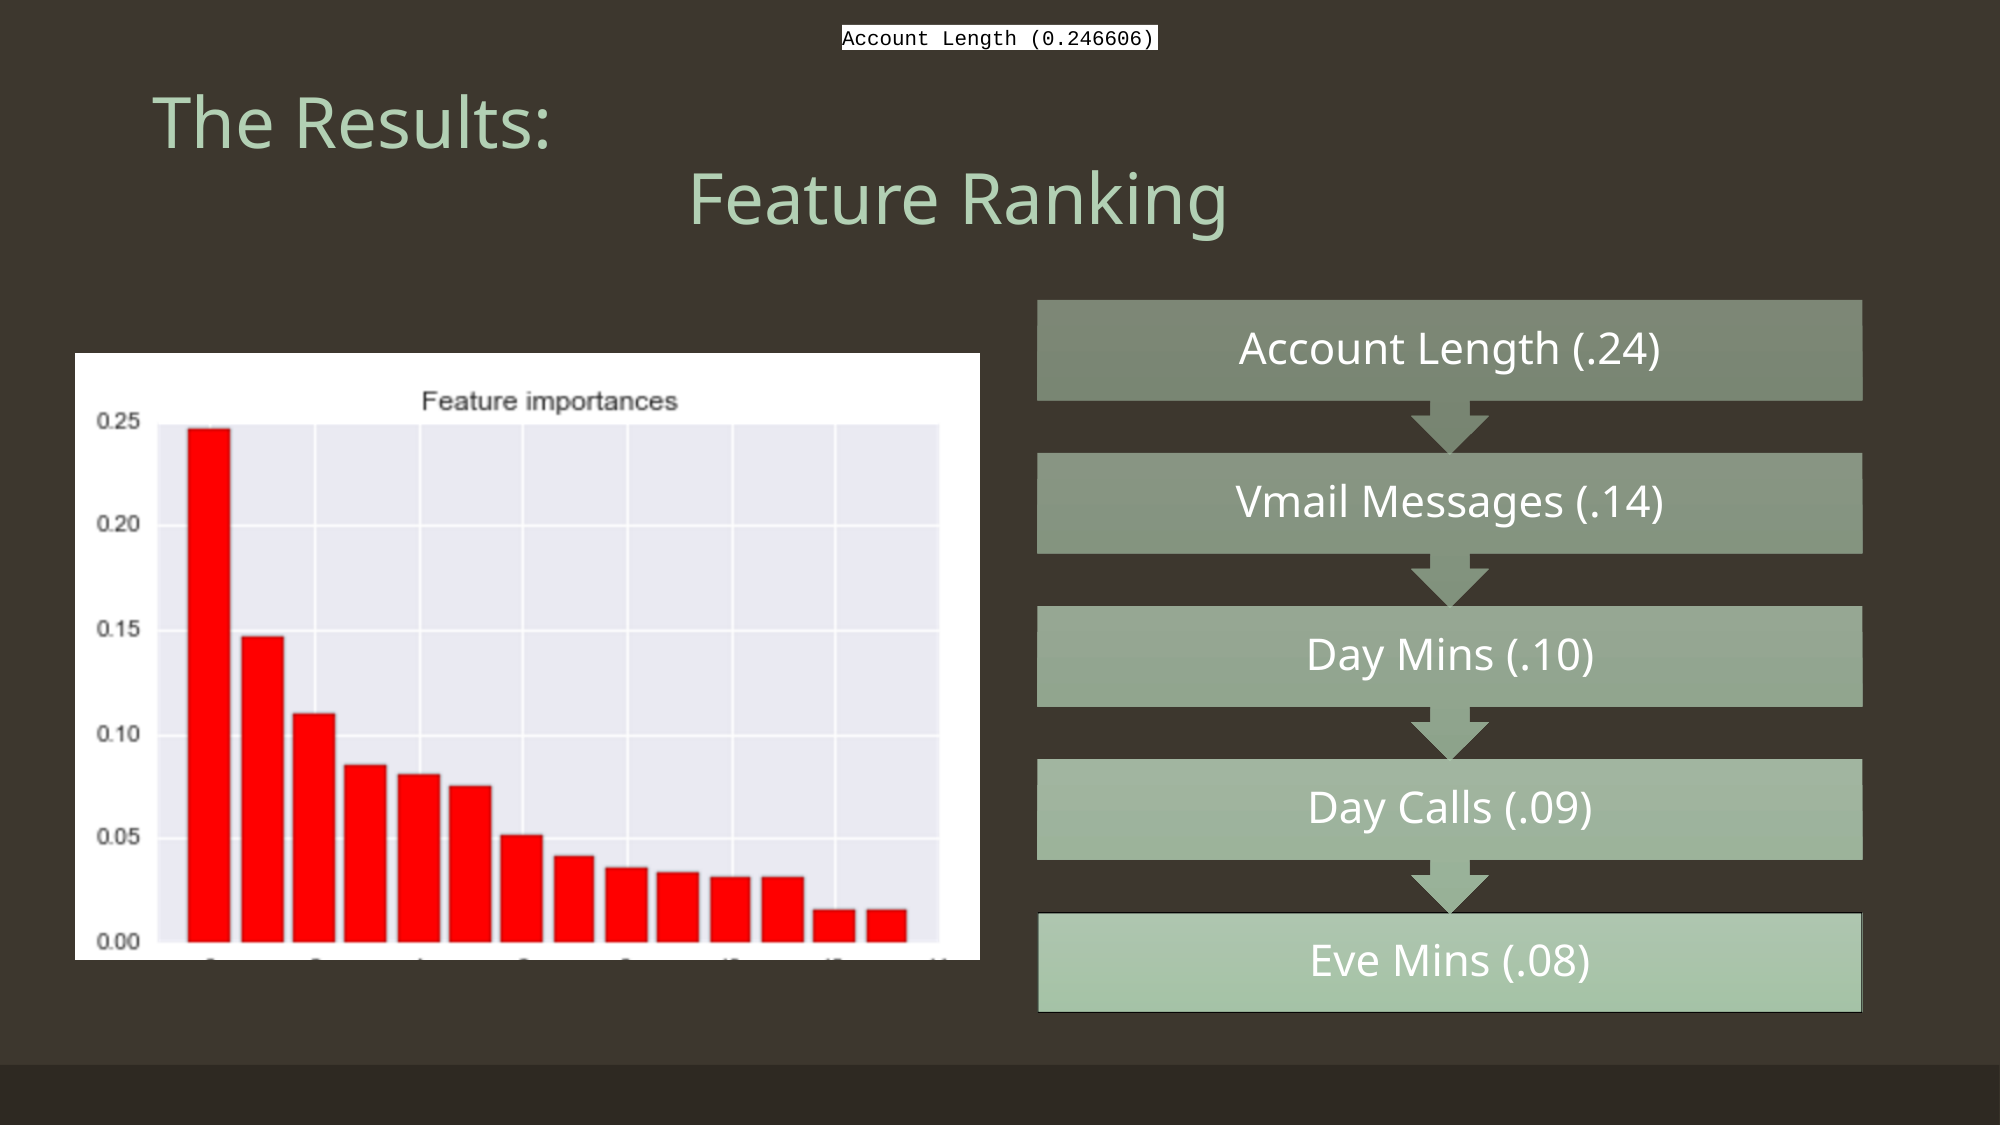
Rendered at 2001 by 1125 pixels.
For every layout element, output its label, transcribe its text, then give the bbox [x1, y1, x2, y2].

text_box Account Length (0.246606) [842, 24, 1158, 50]
picture [74, 353, 980, 960]
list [1037, 299, 1863, 1014]
title The Results: Feature Ranking [137, 59, 1863, 248]
